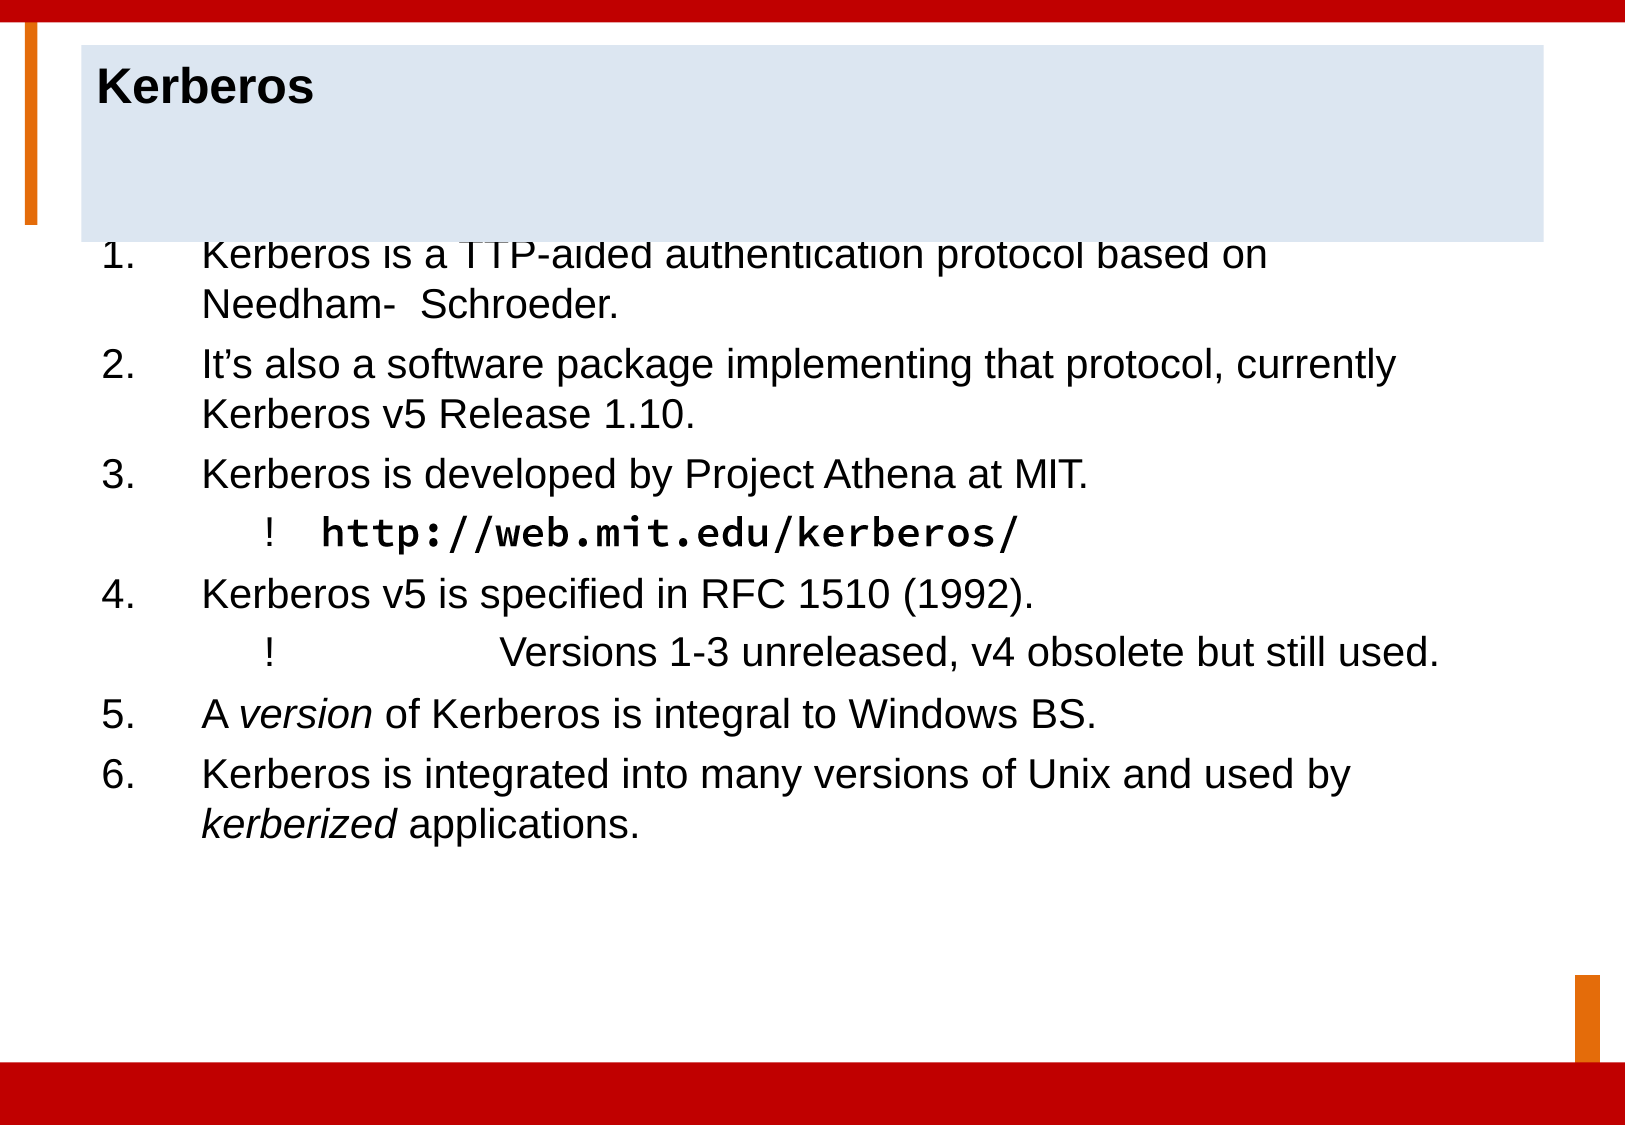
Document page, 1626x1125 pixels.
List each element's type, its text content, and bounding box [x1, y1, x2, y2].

title Kerberos [81, 45, 1544, 242]
text_box Kerberos is a TTP-aided authentication protocol based on Needham- Schroeder. It’s also a software package implementing that protocol, currently Kerberos v5 Release 1.10. Kerberos is developed by Project Athena at MIT. ! Kerberos v5 is specified in RFC 1510 (1992). ! Versions 1-3 unreleased, v4 obsolete but still used. A version of Kerberos is integral to Windows BS. Kerberos is integrated into many versions of Unix and used by kerberized applications. [99, 242, 1475, 847]
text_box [319, 504, 1046, 558]
